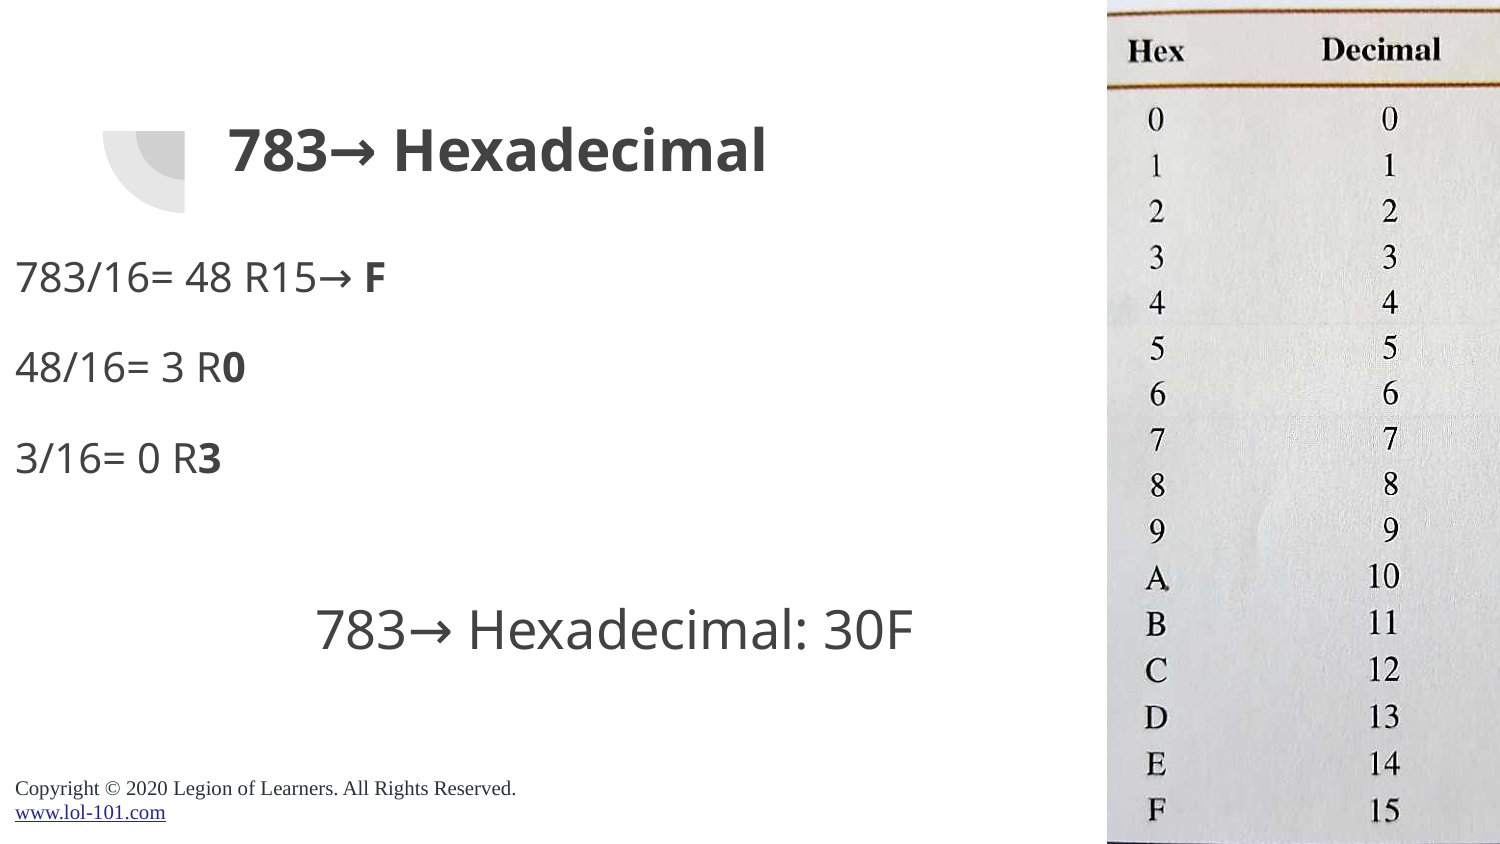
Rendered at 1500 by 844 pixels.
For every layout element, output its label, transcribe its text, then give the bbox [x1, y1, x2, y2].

title 783→ Hexadecimal [213, 98, 1101, 227]
list 783/16= 48 R15→ F 48/16= 3 R0 3/16= 0 R3 783→ Hexadecimal: 30F [0, 227, 1101, 759]
picture [1106, 0, 1500, 844]
text_box Copyright © 2020 Legion of Learners. All Rights Reserved. www.lol-101.com [0, 759, 1101, 844]
